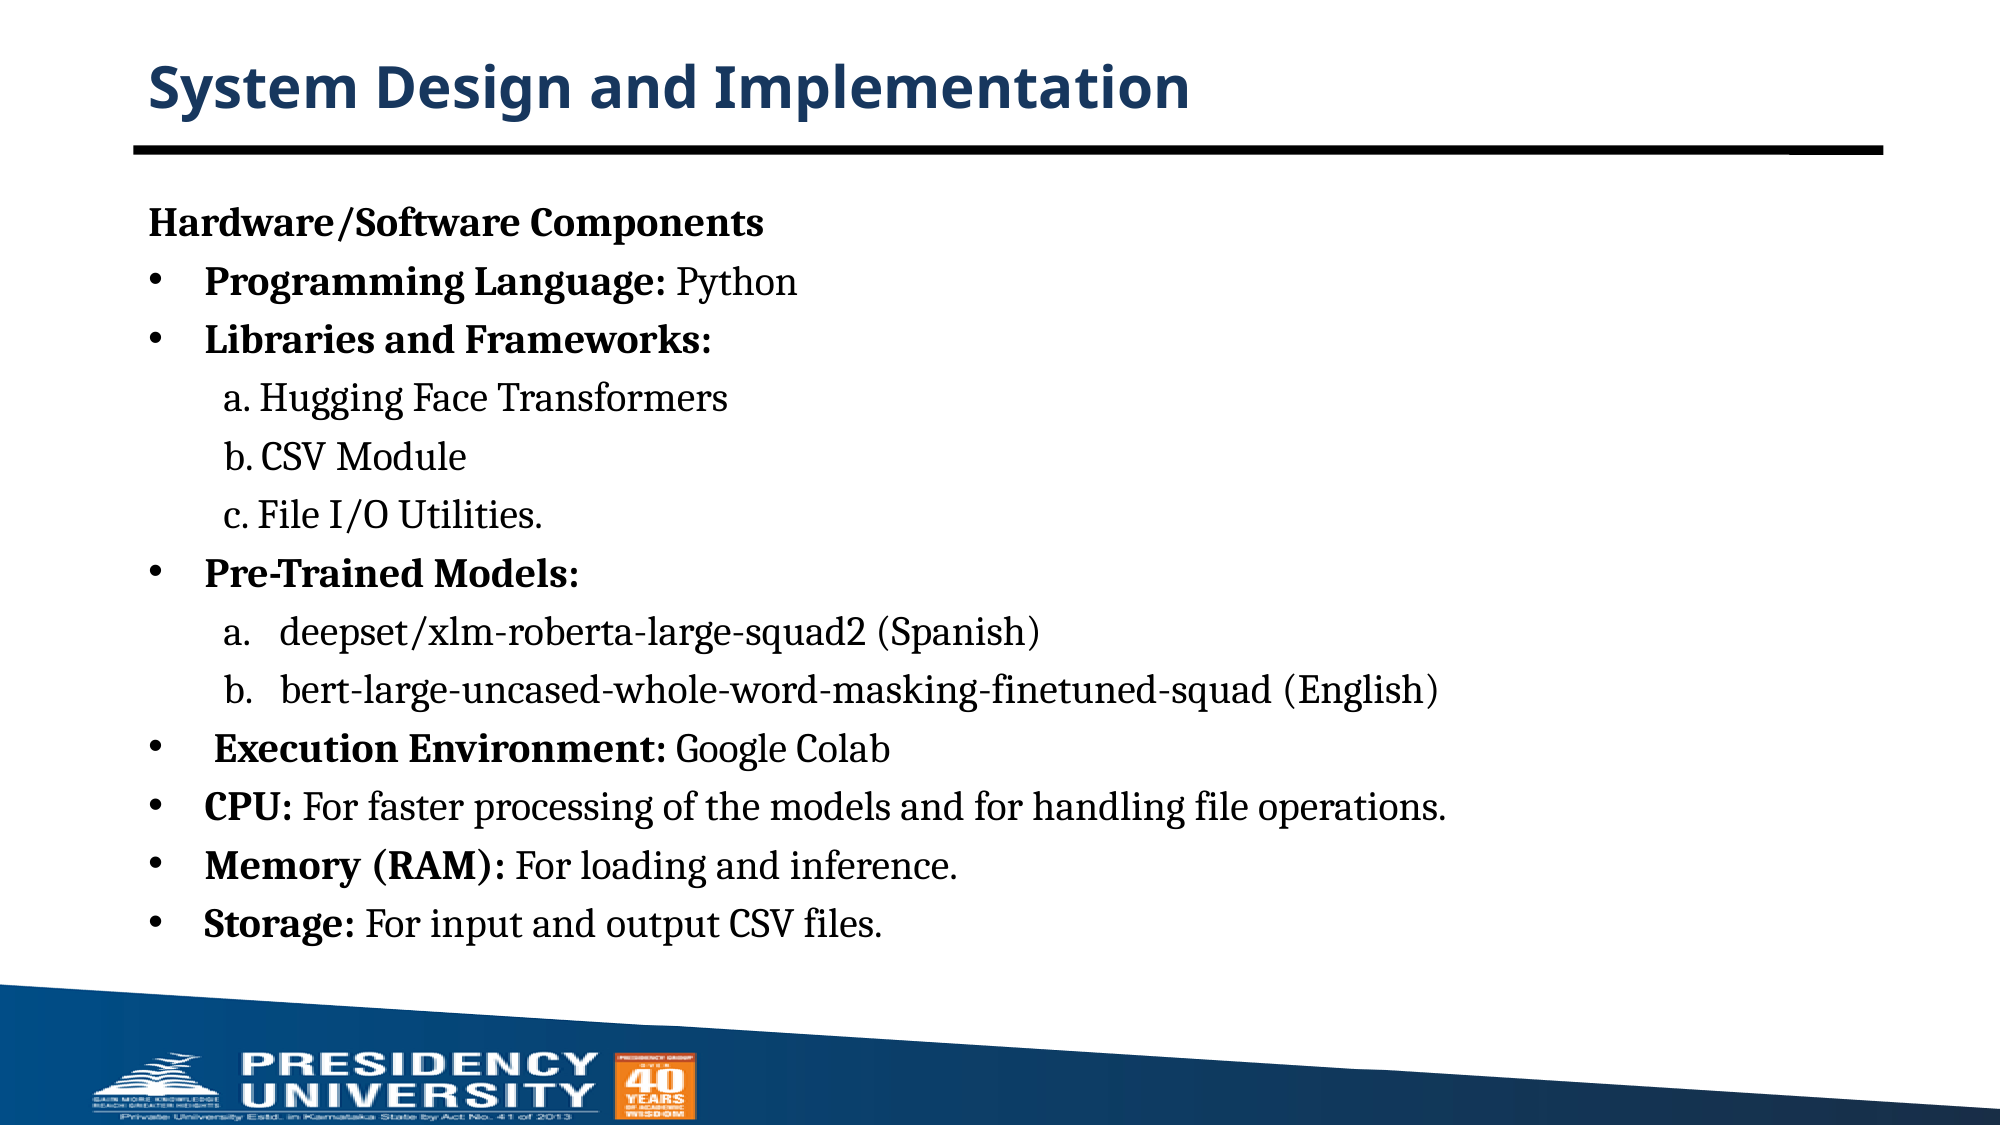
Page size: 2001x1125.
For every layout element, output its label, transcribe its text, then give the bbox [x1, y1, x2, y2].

picture [0, 982, 2000, 1125]
list Hardware/Software Components Programming Language: Python Libraries and Frameworks: a. Hugging Face Transformers b. CSV Module c. File I/O Utilities. Pre-Trained Models: deepset/xlm-roberta-large-squad2 (Spanish) bert-large-uncased-whole-word-masking-finetuned-squad (English) Execution Environment: Google Colab CPU: For faster processing of the models and for handling file operations. Memory (RAM): For loading and inference. Storage: For input and output CSV files. [133, 187, 1884, 1000]
title System Design and Implementation [133, 45, 1884, 125]
